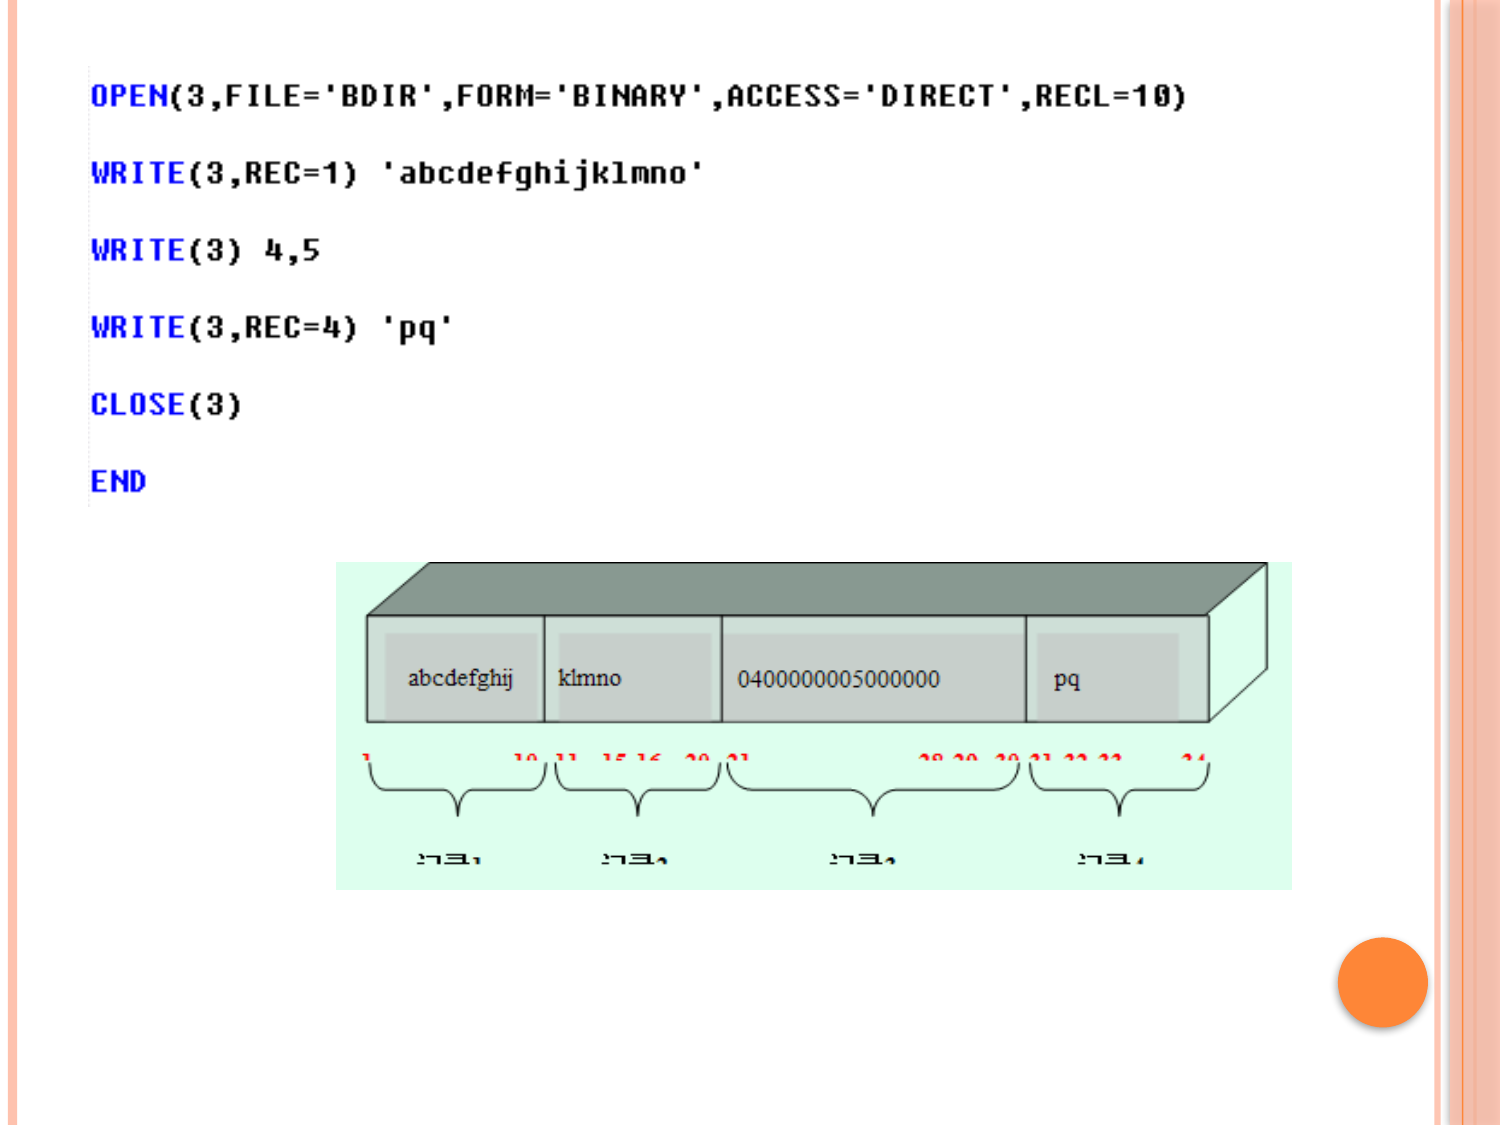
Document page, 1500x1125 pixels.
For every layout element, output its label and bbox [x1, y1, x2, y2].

picture [335, 561, 1292, 891]
picture [87, 65, 1212, 508]
